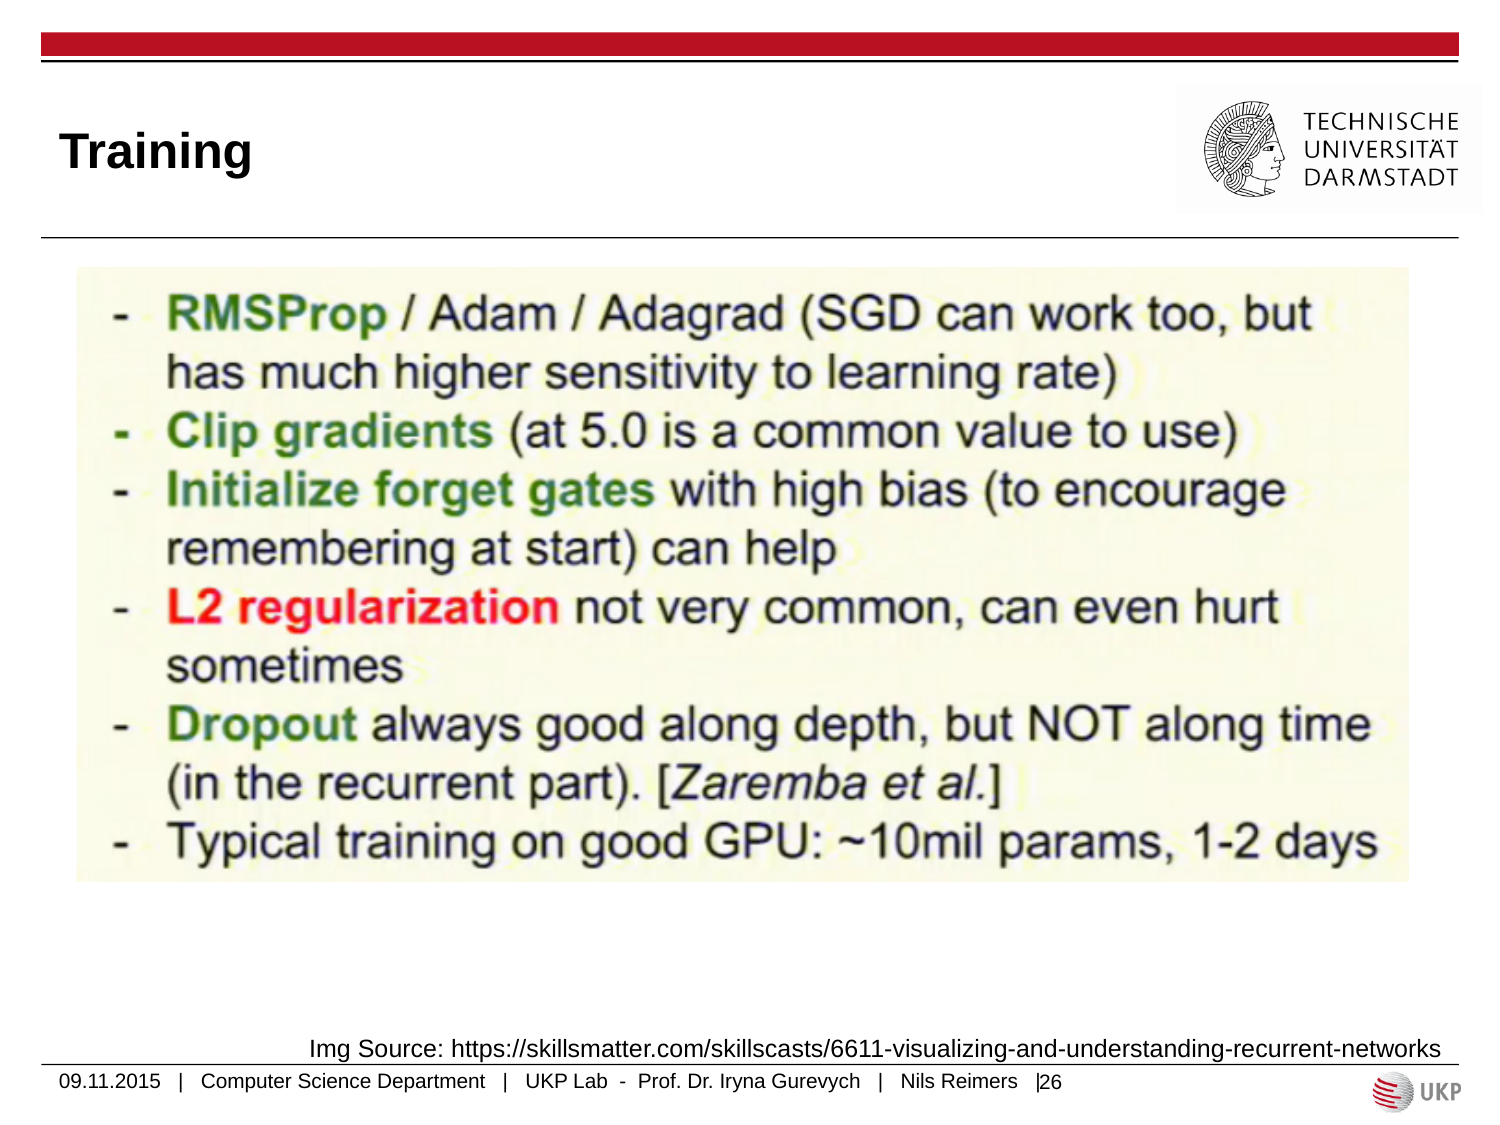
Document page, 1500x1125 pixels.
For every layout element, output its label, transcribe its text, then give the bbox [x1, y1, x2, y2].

picture [1188, 84, 1483, 214]
footer 09.11.2015 | Computer Science Department | UKP Lab - Prof. Dr. Iryna Gurevych | Nils Reimers | [58, 1067, 1365, 1107]
title Training [58, 79, 1188, 218]
text_box Img Source: https://skillsmatter.com/skillscasts/6611-visualizing-and-understanding-recurrent-networks [194, 1025, 1459, 1070]
picture [76, 266, 1410, 882]
picture [1372, 1071, 1461, 1113]
